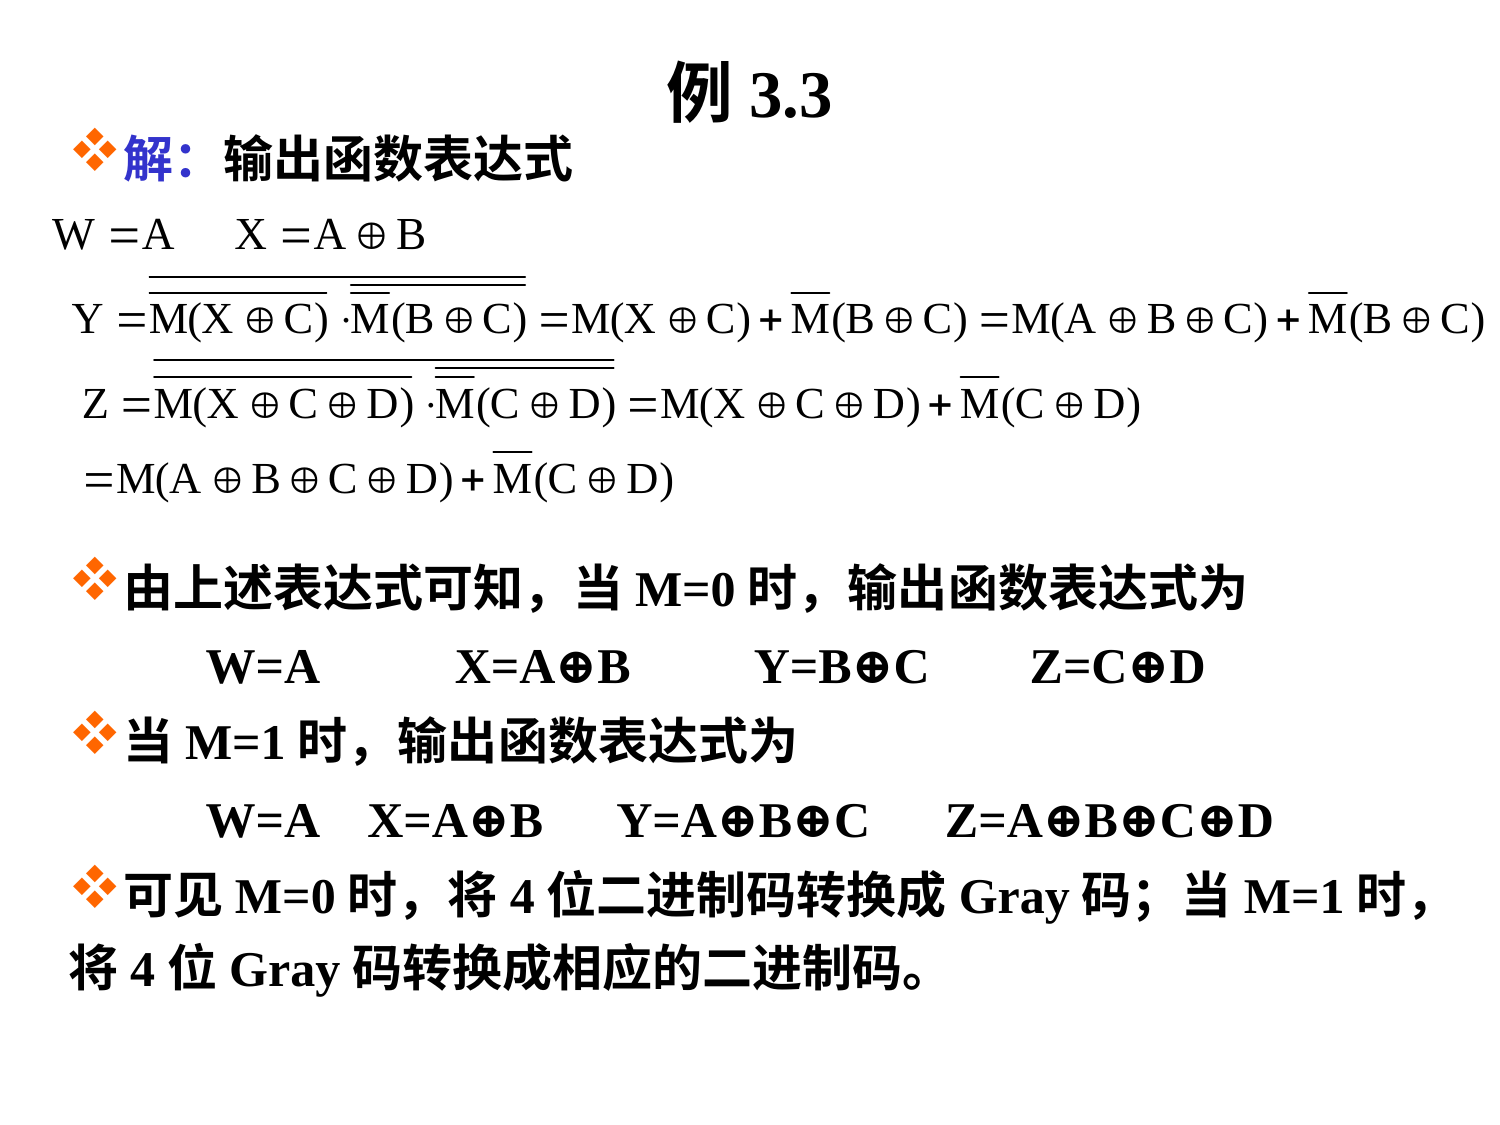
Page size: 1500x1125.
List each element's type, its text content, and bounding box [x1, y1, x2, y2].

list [44, 207, 185, 262]
title 例3.3 [112, 66, 1388, 101]
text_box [74, 349, 1146, 513]
list 解：输出函数表达式 由上述表达式可知，当M=0时，输出函数表达式为 W=A X=A⊕B Y=B⊕C Z=C⊕D 当M=1时，输出函数表达式为 W=A X=A⊕B Y=A⊕B⊕C Z=A⊕B⊕C⊕D 可见M=0时，将4位二进制码转换成Gray码；当M=1时，将4位Gray码转换成相应的二进制码。 [52, 101, 1500, 1012]
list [227, 207, 435, 262]
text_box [64, 266, 1493, 353]
